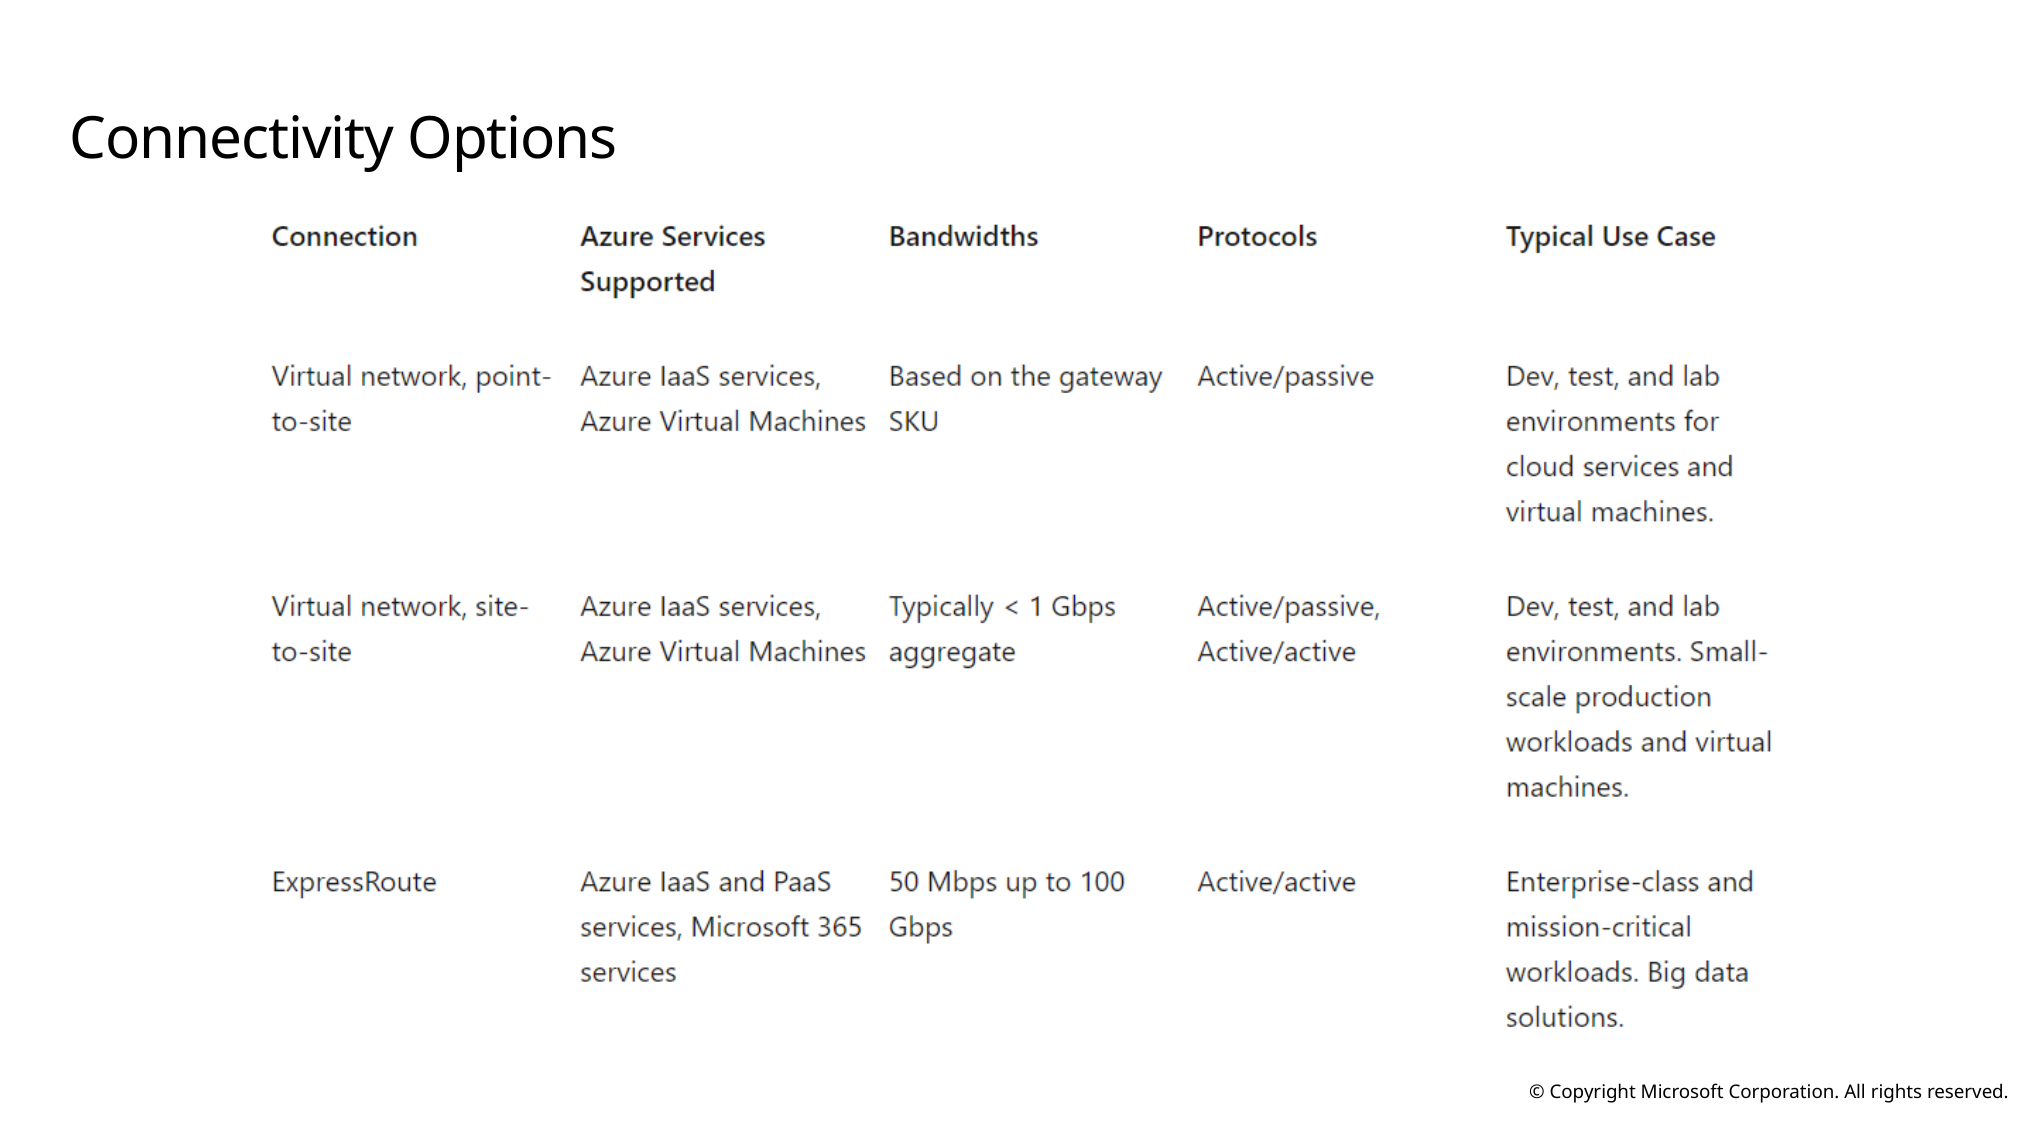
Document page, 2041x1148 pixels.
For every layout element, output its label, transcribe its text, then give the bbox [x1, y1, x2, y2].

picture [255, 208, 1783, 1044]
title Connectivity Options [70, 103, 1969, 172]
